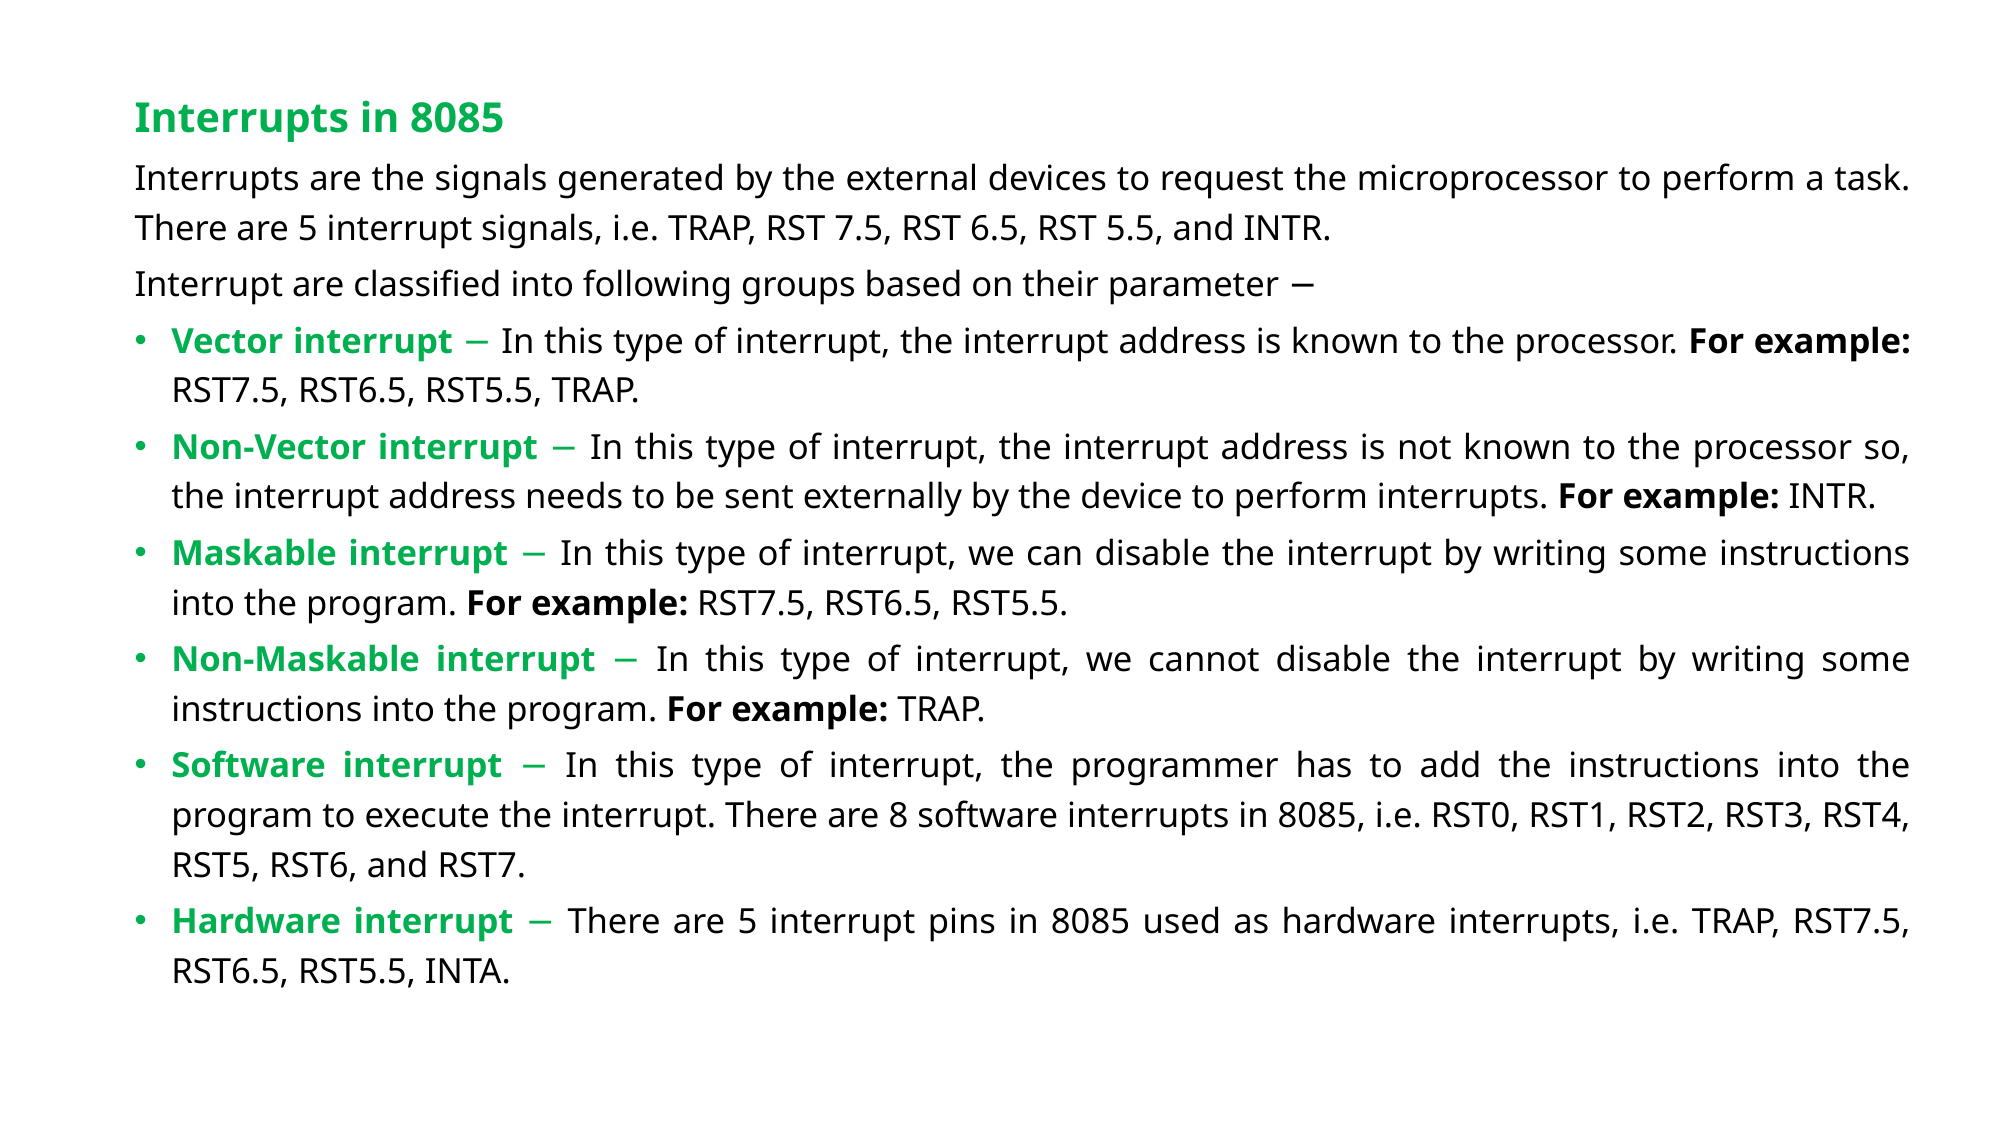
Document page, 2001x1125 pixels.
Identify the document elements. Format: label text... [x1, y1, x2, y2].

list Interrupts in 8085 Interrupts are the signals generated by the external devices to request the microprocessor to perform a task. There are 5 interrupt signals, i.e. TRAP, RST 7.5, RST 6.5, RST 5.5, and INTR. Interrupt are classified into following groups based on their parameter − Vector interrupt − In this type of interrupt, the interrupt address is known to the processor. For example: RST7.5, RST6.5, RST5.5, TRAP. Non-Vector interrupt − In this type of interrupt, the interrupt address is not known to the processor so, the interrupt address needs to be sent externally by the device to perform interrupts. For example: INTR. Maskable interrupt − In this type of interrupt, we can disable the interrupt by writing some instructions into the program. For example: RST7.5, RST6.5, RST5.5. Non-Maskable interrupt − In this type of interrupt, we cannot disable the interrupt by writing some instructions into the program. For example: TRAP. Software interrupt − In this type of interrupt, the programmer has to add the instructions into the program to execute the interrupt. There are 8 software interrupts in 8085, i.e. RST0, RST1, RST2, RST3, RST4, RST5, RST6, and RST7. Hardware interrupt − There are 5 interrupt pins in 8085 used as hardware interrupts, i.e. TRAP, RST7.5, RST6.5, RST5.5, INTA. [119, 73, 1927, 1035]
